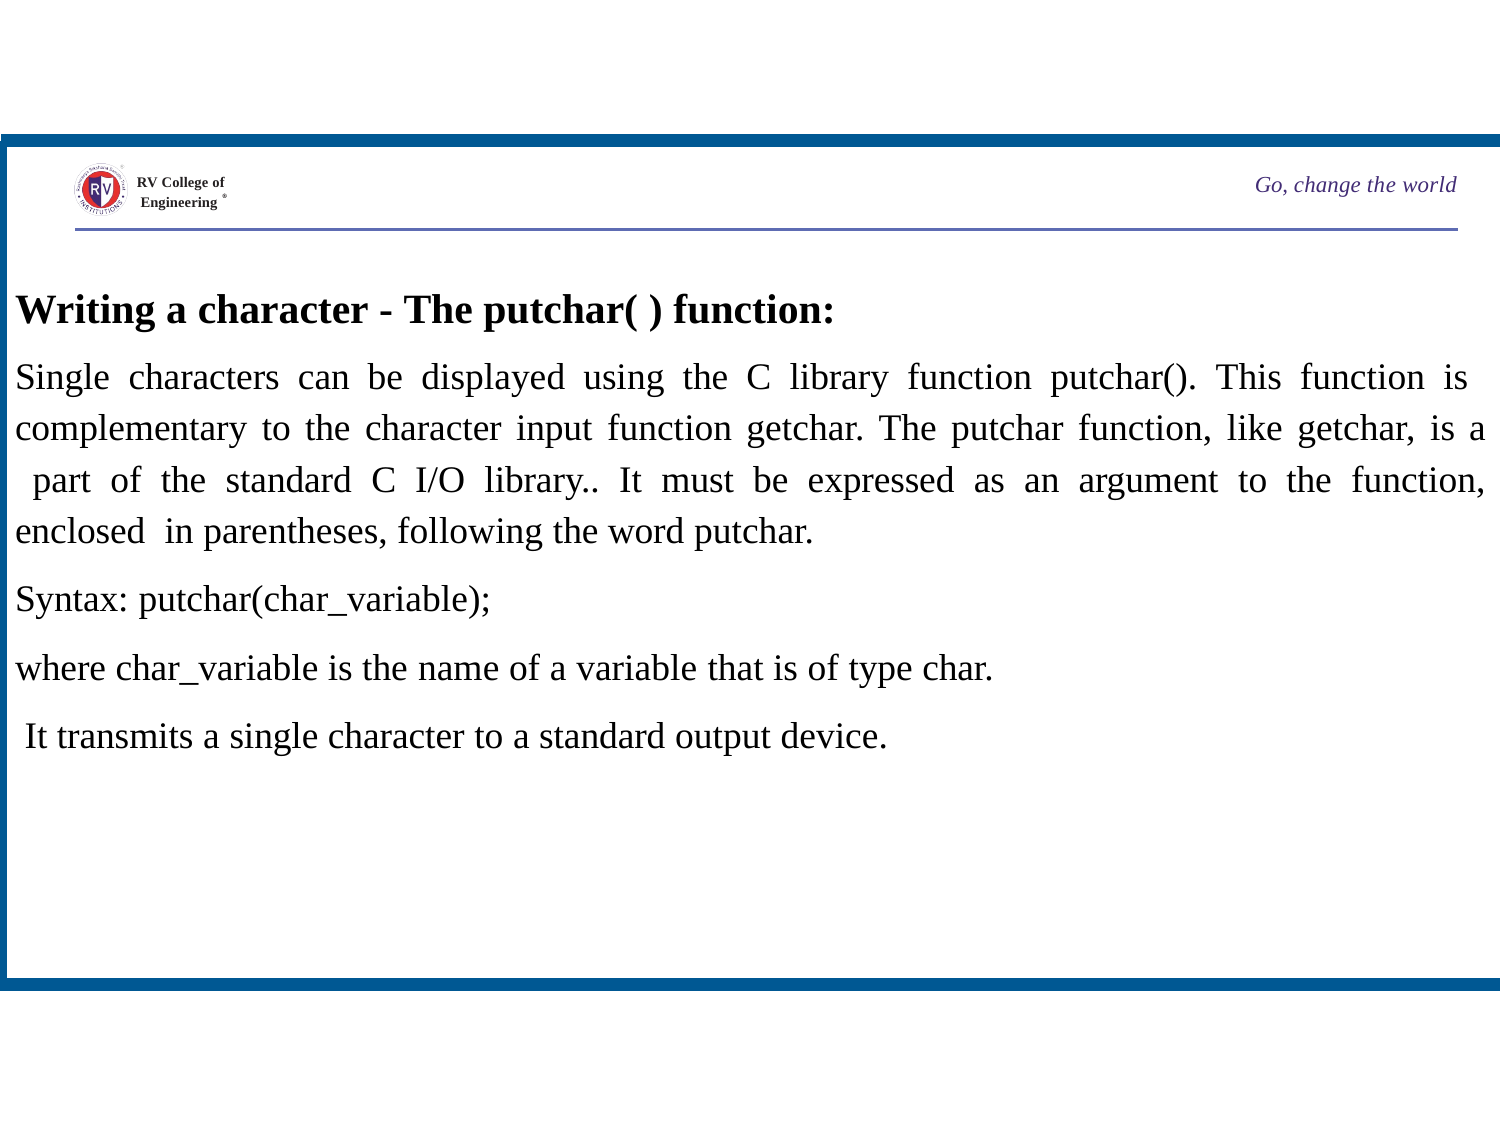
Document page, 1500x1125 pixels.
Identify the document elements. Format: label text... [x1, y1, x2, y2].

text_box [74, 162, 1458, 232]
text_box Writing a character - The putchar( ) function: Single characters can be displayed using the C library function putchar(). This function is complementary to the character input function getchar. The putchar function, like getchar, is a part of the standard C I/O library.. It must be expressed as an argument to the function, enclosed in parentheses, following the word putchar. Syntax: putchar(char_variable); where char_variable is the name of a variable that is of type char. It transmits a single character to a standard output device. [12, 257, 1487, 756]
text_box [1, 140, 1500, 985]
